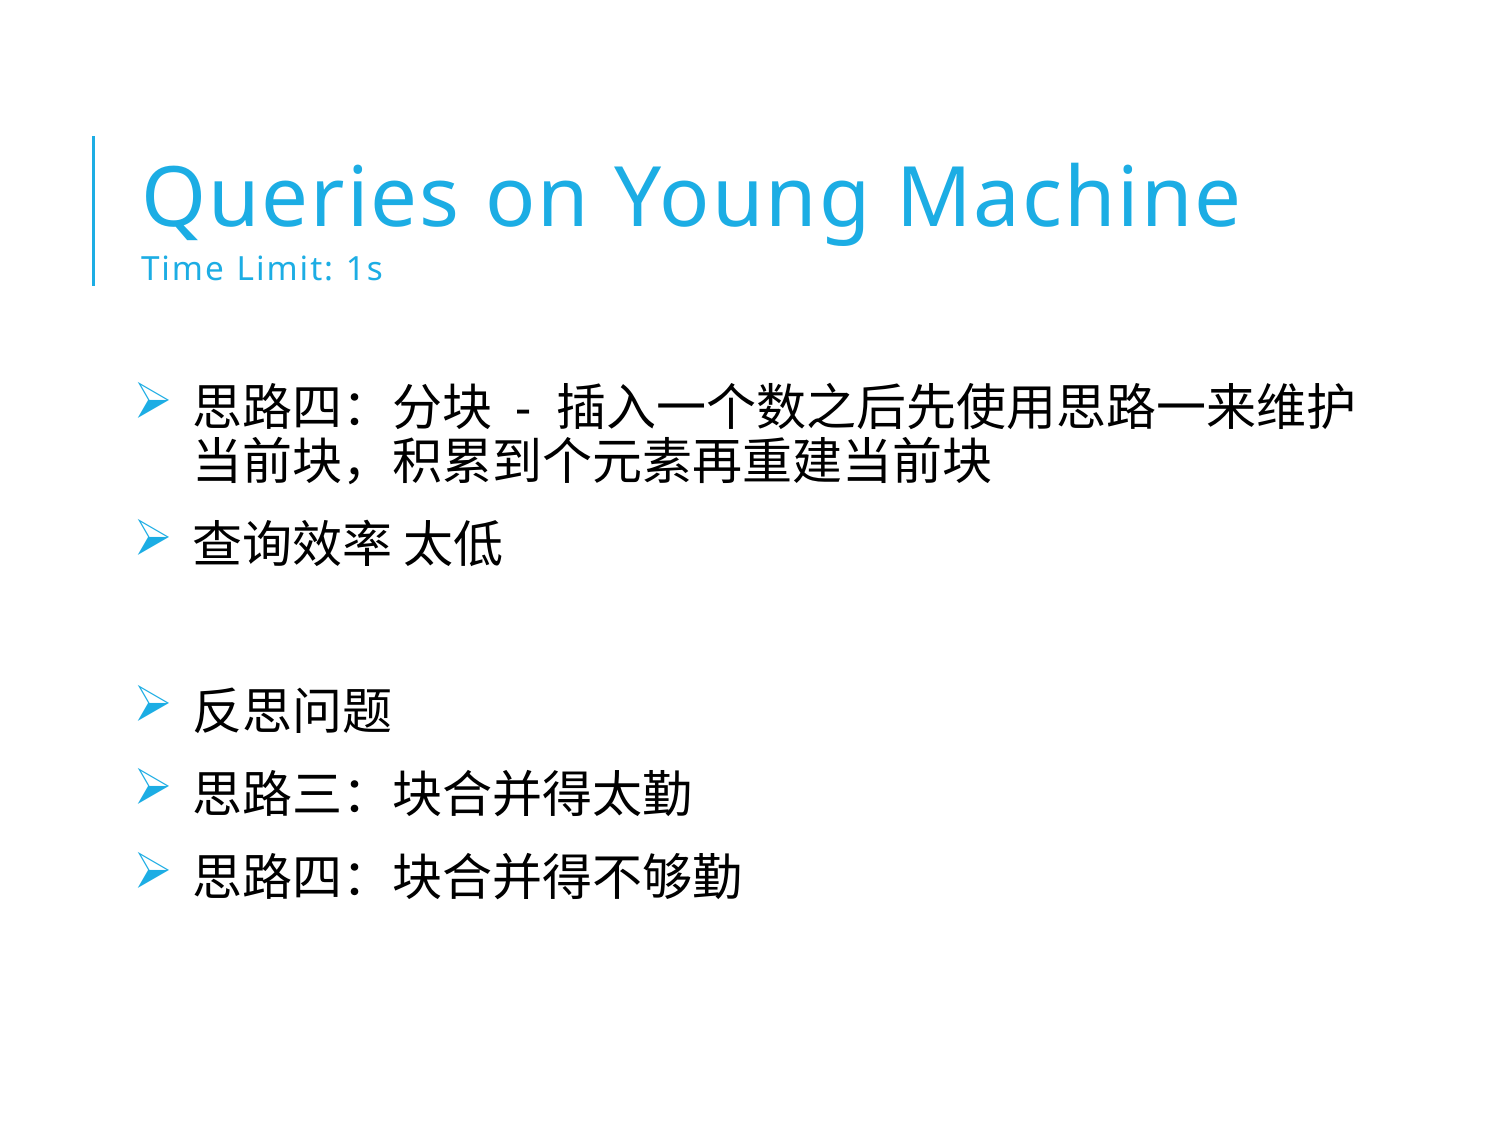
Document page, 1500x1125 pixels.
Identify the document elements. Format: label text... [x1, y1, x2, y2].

title Queries on Young Machine Time Limit: 1s [126, 87, 1322, 334]
